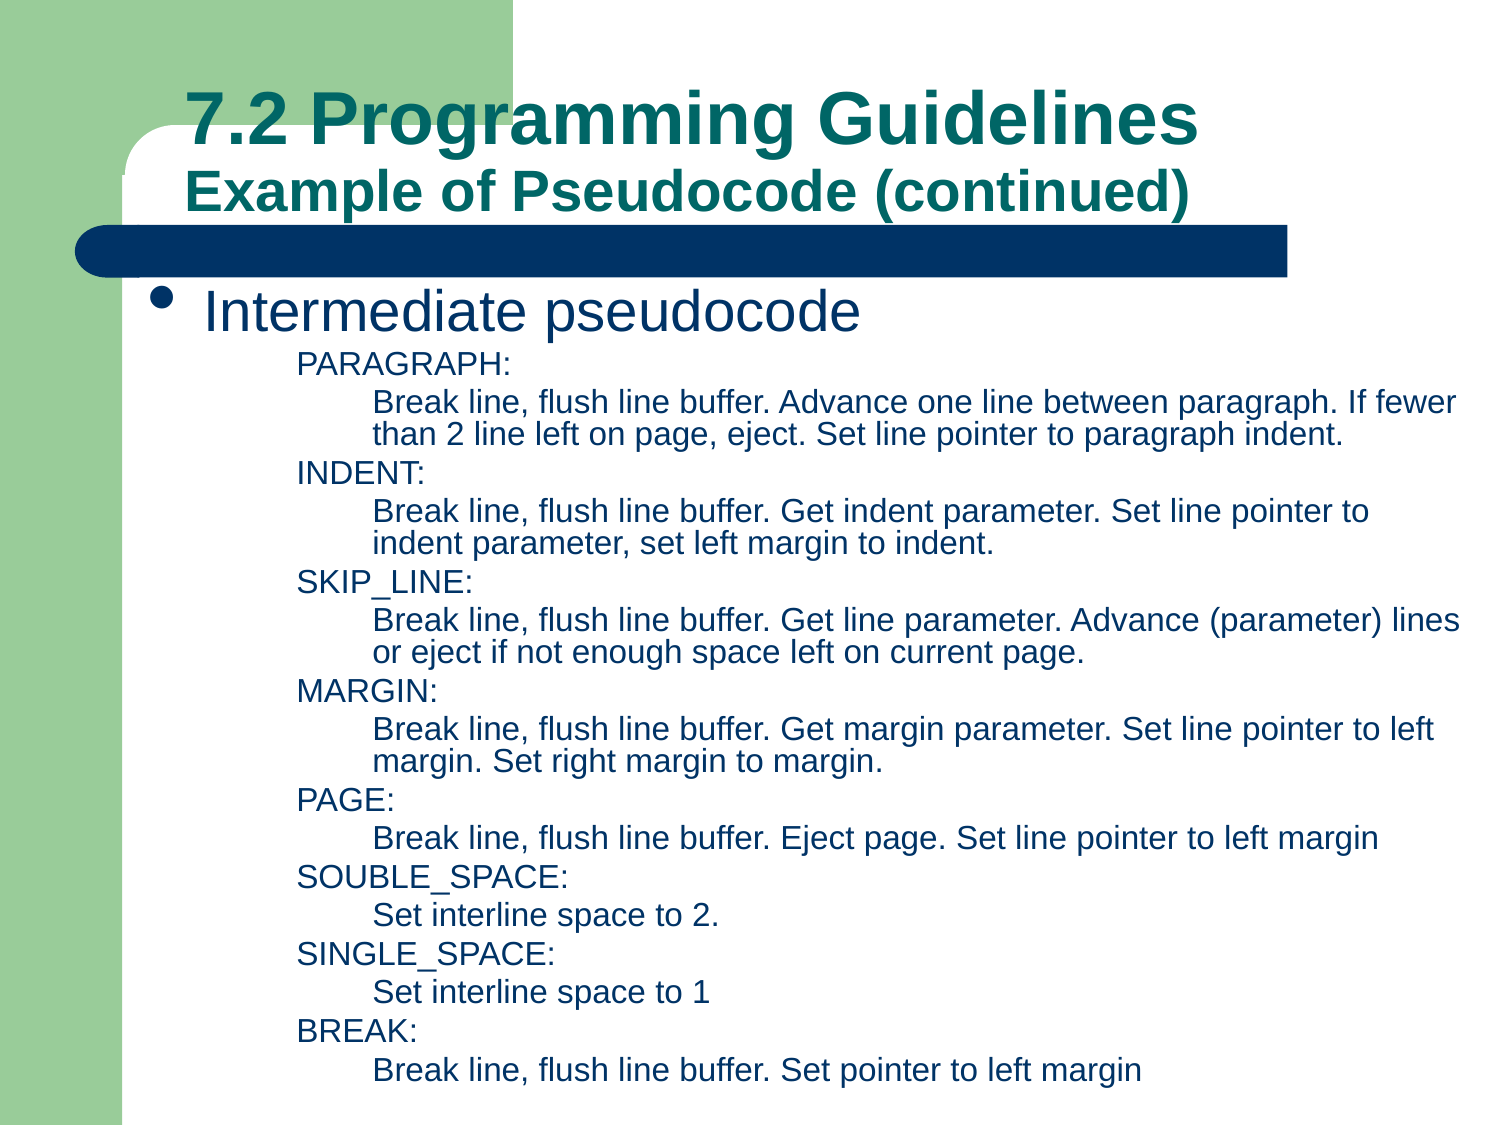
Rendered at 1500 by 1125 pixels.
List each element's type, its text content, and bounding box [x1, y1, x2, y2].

title 7.2 Programming Guidelines Example of Pseudocode (continued) [169, 94, 1483, 232]
list Intermediate pseudocode PARAGRAPH: Break line, flush line buffer. Advance one line between paragraph. If fewer than 2 line left on page, eject. Set line pointer to paragraph indent. INDENT: Break line, flush line buffer. Get indent parameter. Set line pointer to indent parameter, set left margin to indent. SKIP_LINE: Break line, flush line buffer. Get line parameter. Advance (parameter) lines or eject if not enough space left on current page. MARGIN: Break line, flush line buffer. Get margin parameter. Set line pointer to left margin. Set right margin to margin. PAGE: Break line, flush line buffer. Eject page. Set line pointer to left margin SOUBLE_SPACE: Set interline space to 2. SINGLE_SPACE: Set interline space to 1 BREAK: Break line, flush line buffer. Set pointer to left margin [132, 279, 1483, 1125]
